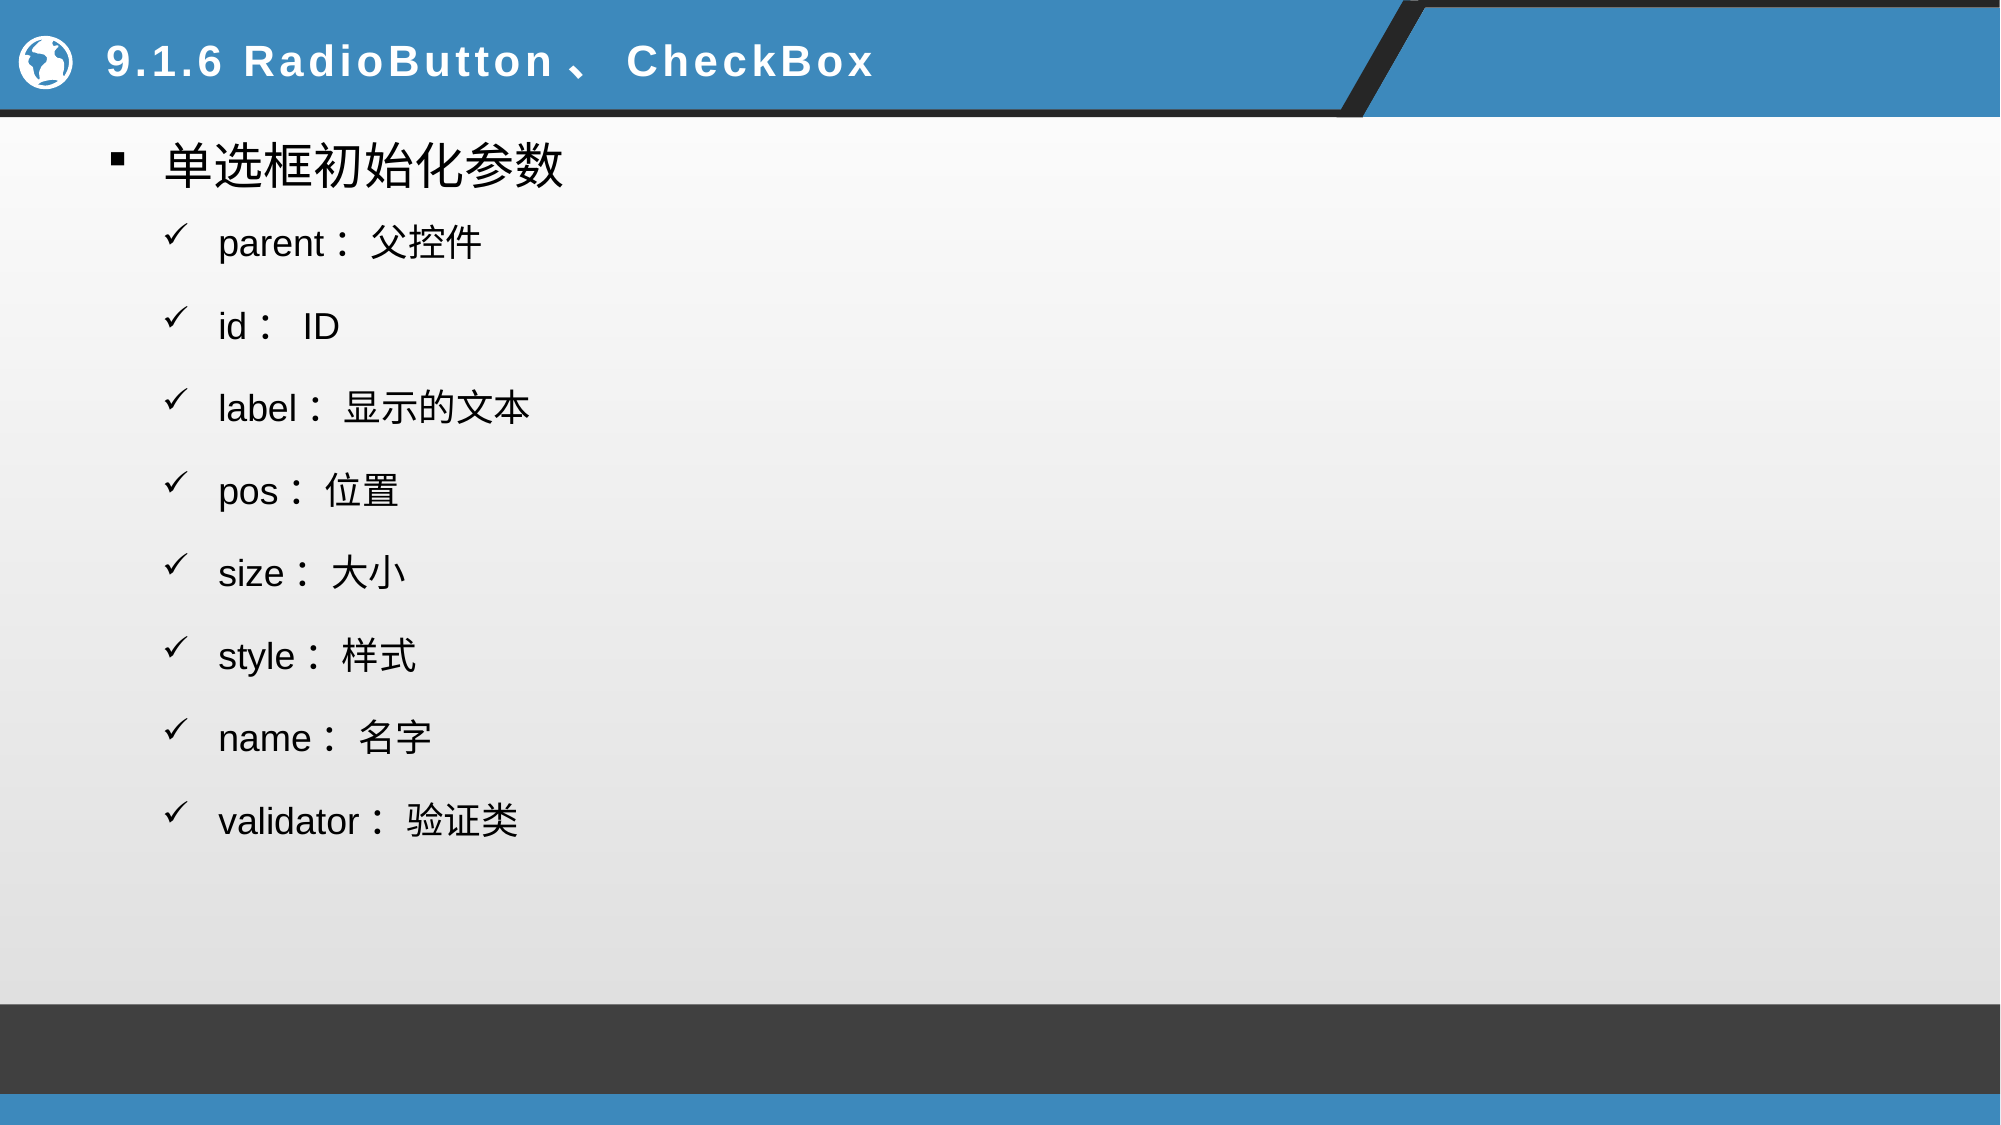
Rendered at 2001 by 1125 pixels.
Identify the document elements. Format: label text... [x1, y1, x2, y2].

list 单选框初始化参数 parent：父控件 id：ID label：显示的文本 pos：位置 size：大小 style：样式 name：名字 validator：验证类 [90, 146, 1921, 976]
title 9.1.6 RadioButton、CheckBox [90, 24, 977, 93]
